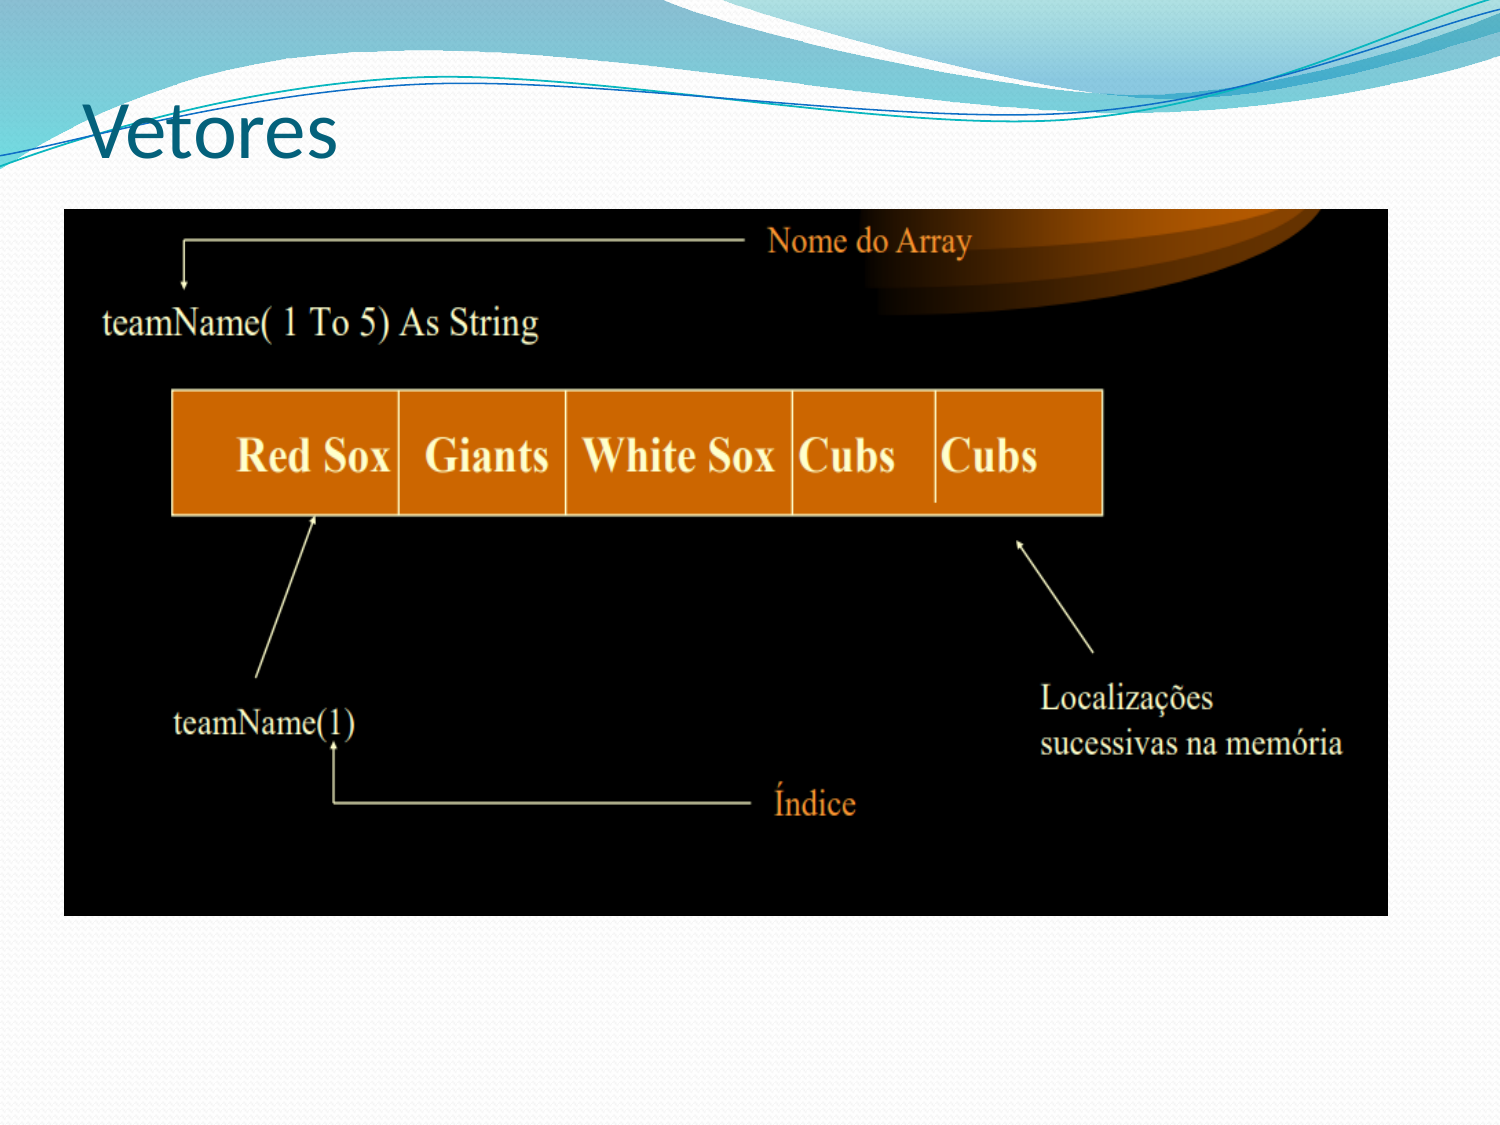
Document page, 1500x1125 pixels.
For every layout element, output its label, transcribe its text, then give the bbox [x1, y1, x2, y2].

title Vetores [82, 35, 1432, 176]
text_box 1 [93, 212, 1393, 928]
text_box [93, 184, 1444, 988]
picture [64, 209, 1389, 916]
